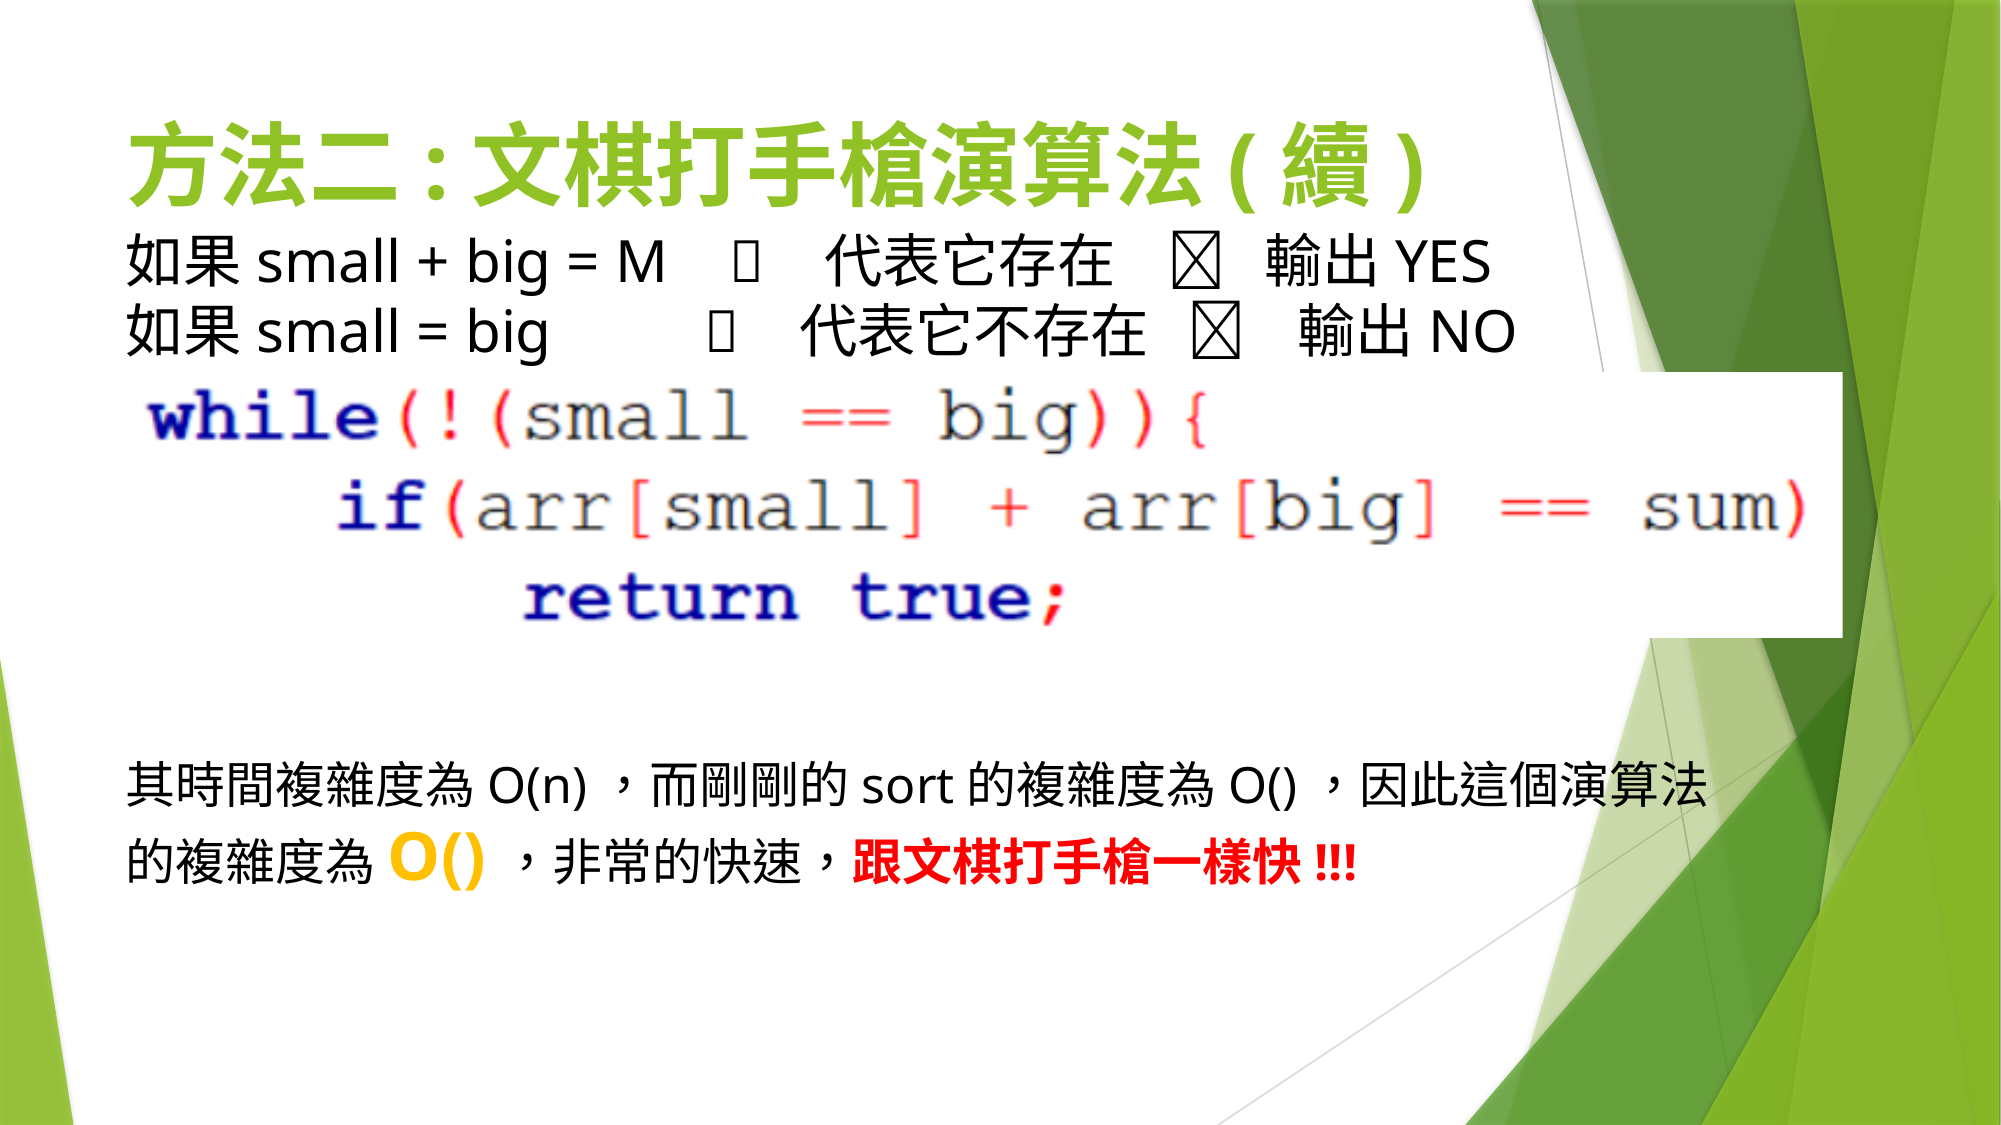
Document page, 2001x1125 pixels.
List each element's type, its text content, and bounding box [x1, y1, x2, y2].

title 方法二:文棋打手槍演算法(續) [111, 99, 1522, 317]
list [140, 371, 1844, 638]
